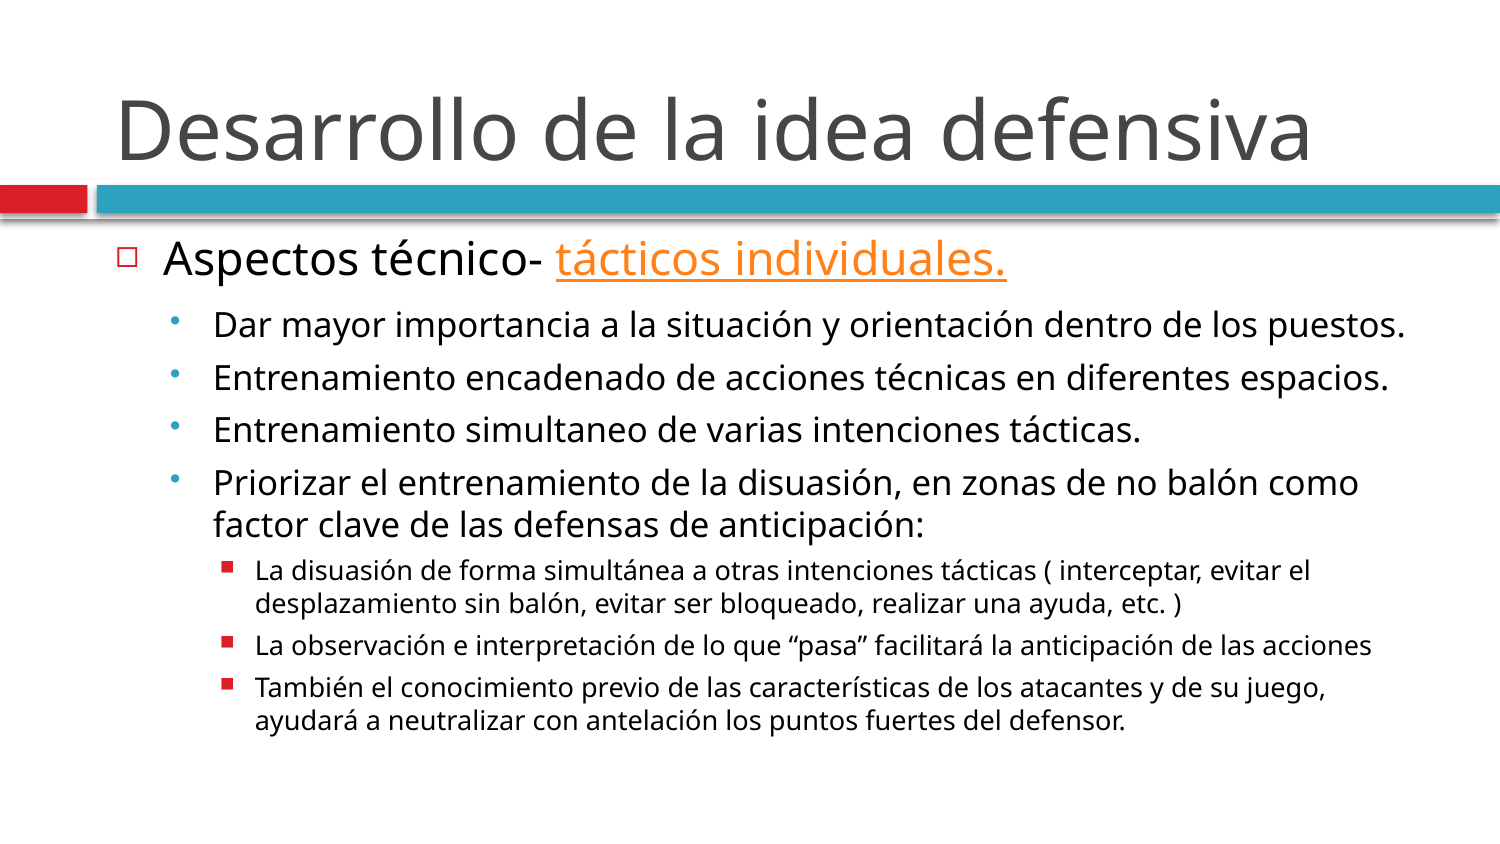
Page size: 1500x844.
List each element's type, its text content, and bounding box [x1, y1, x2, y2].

list Aspectos técnico- tácticos individuales. Dar mayor importancia a la situación y orientación dentro de los puestos. Entrenamiento encadenado de acciones técnicas en diferentes espacios. Entrenamiento simultaneo de varias intenciones tácticas. Priorizar el entrenamiento de la disuasión, en zonas de no balón como factor clave de las defensas de anticipación: La disuasión de forma simultánea a otras intenciones tácticas ( interceptar, evitar el desplazamiento sin balón, evitar ser bloqueado, realizar una ayuda, etc. ) La observación e interpretación de lo que “pasa” facilitará la anticipación de las acciones También el conocimiento previo de las características de los atacantes y de su juego, ayudará a neutralizar con antelación los puntos fuertes del defensor. [100, 221, 1438, 754]
title Desarrollo de la idea defensiva [99, 19, 1438, 185]
